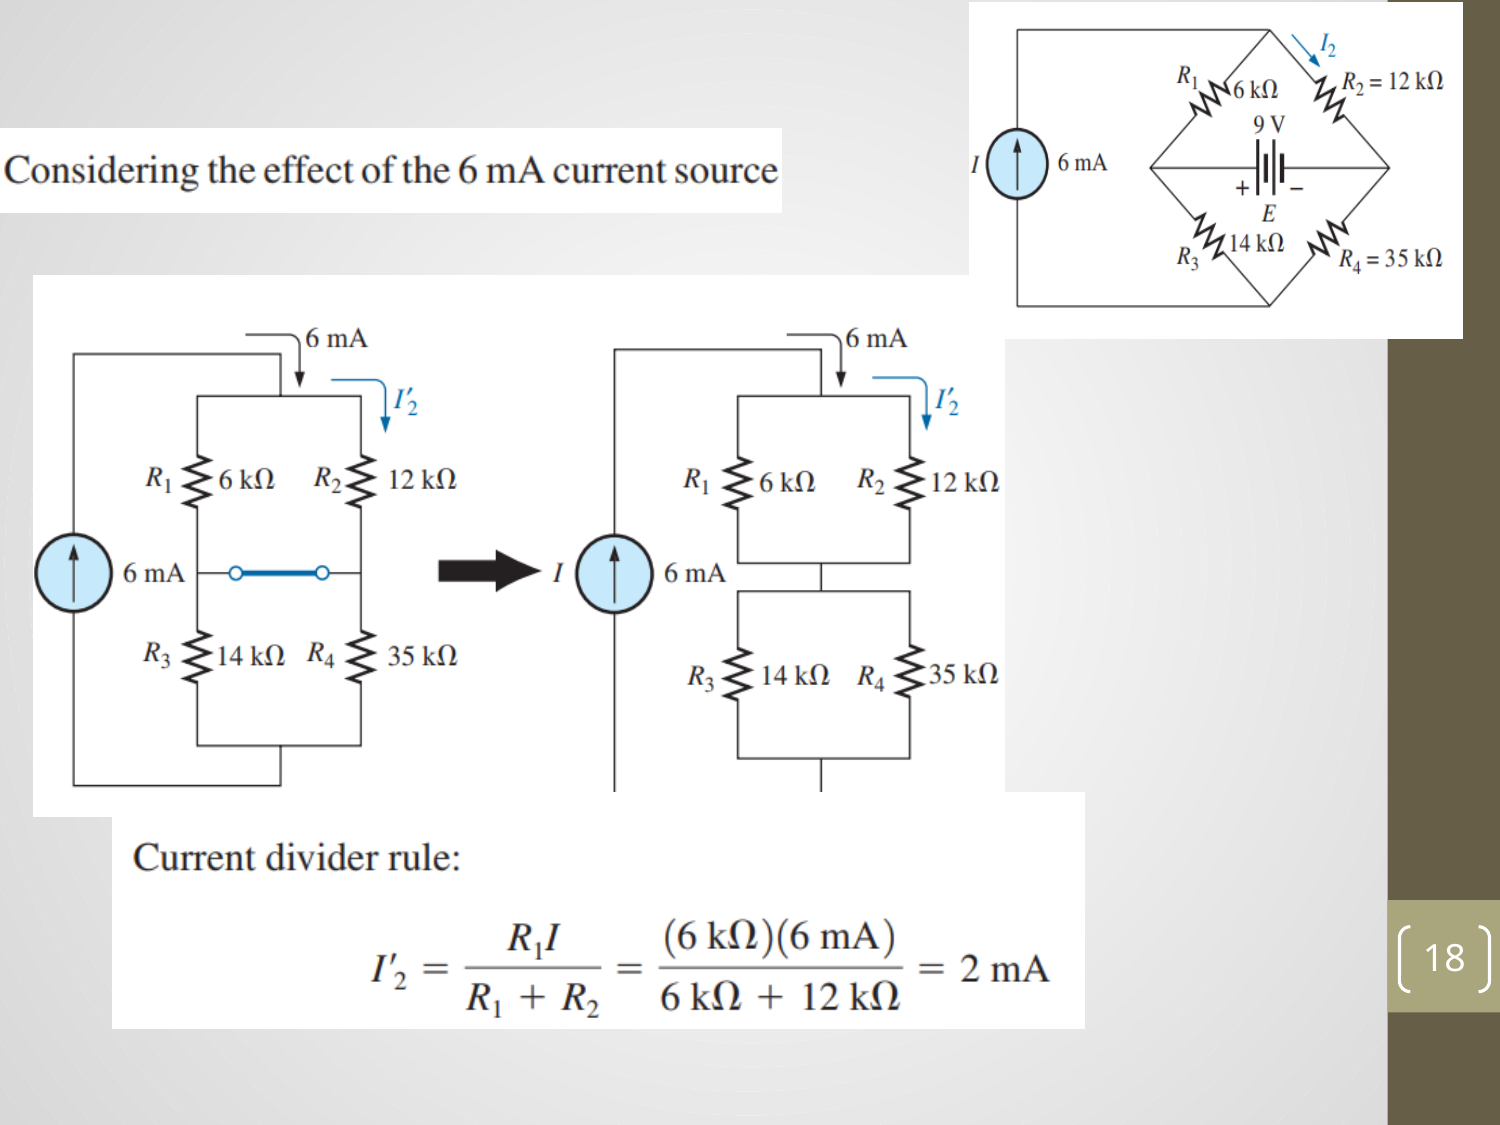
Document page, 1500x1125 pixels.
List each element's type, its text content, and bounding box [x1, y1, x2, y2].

slide_number 18 [1397, 925, 1492, 994]
picture [32, 2, 1464, 1030]
picture [0, 127, 782, 213]
